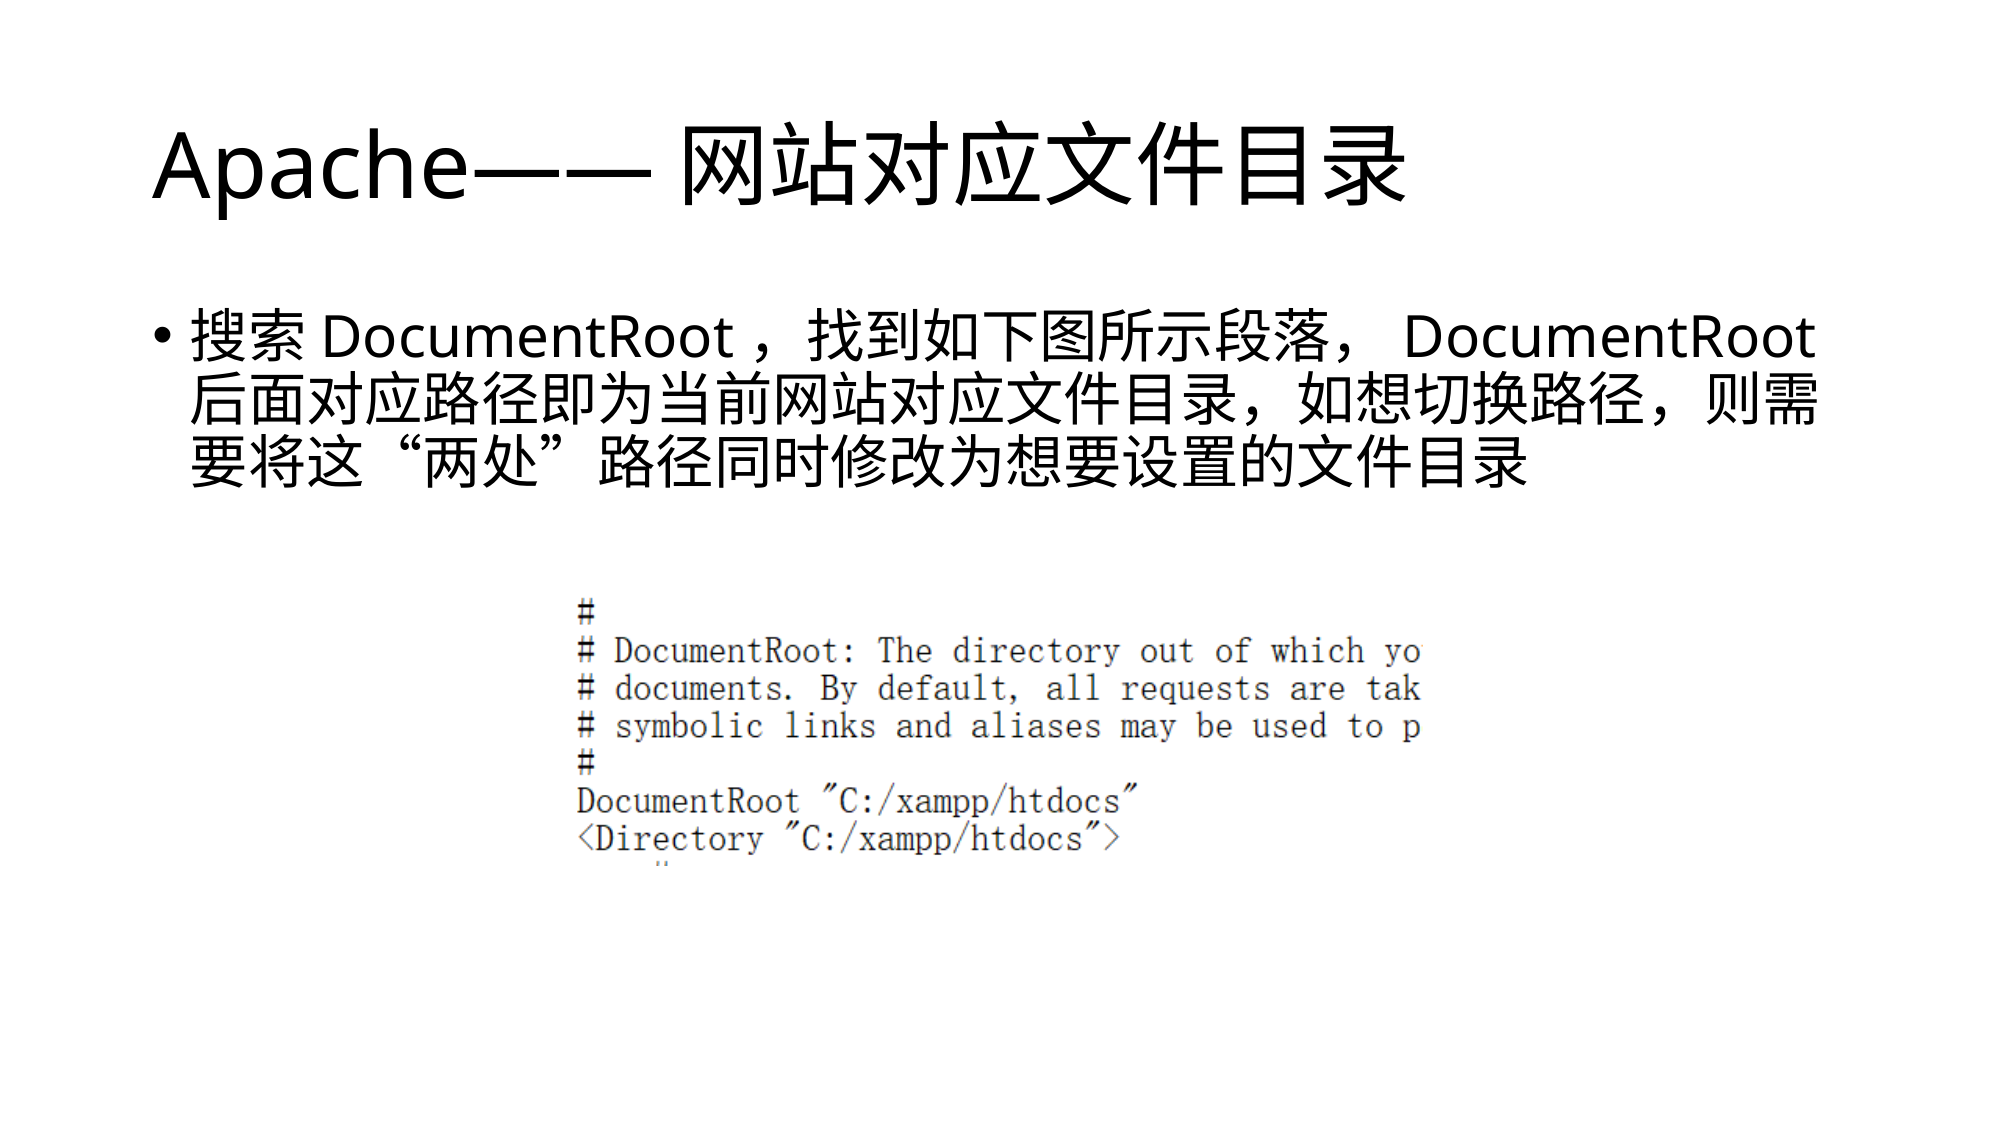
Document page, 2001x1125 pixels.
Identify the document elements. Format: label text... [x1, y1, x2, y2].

list 搜索DocumentRoot，找到如下图所示段落，DocumentRoot后面对应路径即为当前网站对应文件目录，如想切换路径，则需要将这“两处”路径同时修改为想要设置的文件目录 [137, 299, 1863, 1014]
picture [577, 592, 1423, 866]
title Apache——网站对应文件目录 [137, 59, 1863, 278]
